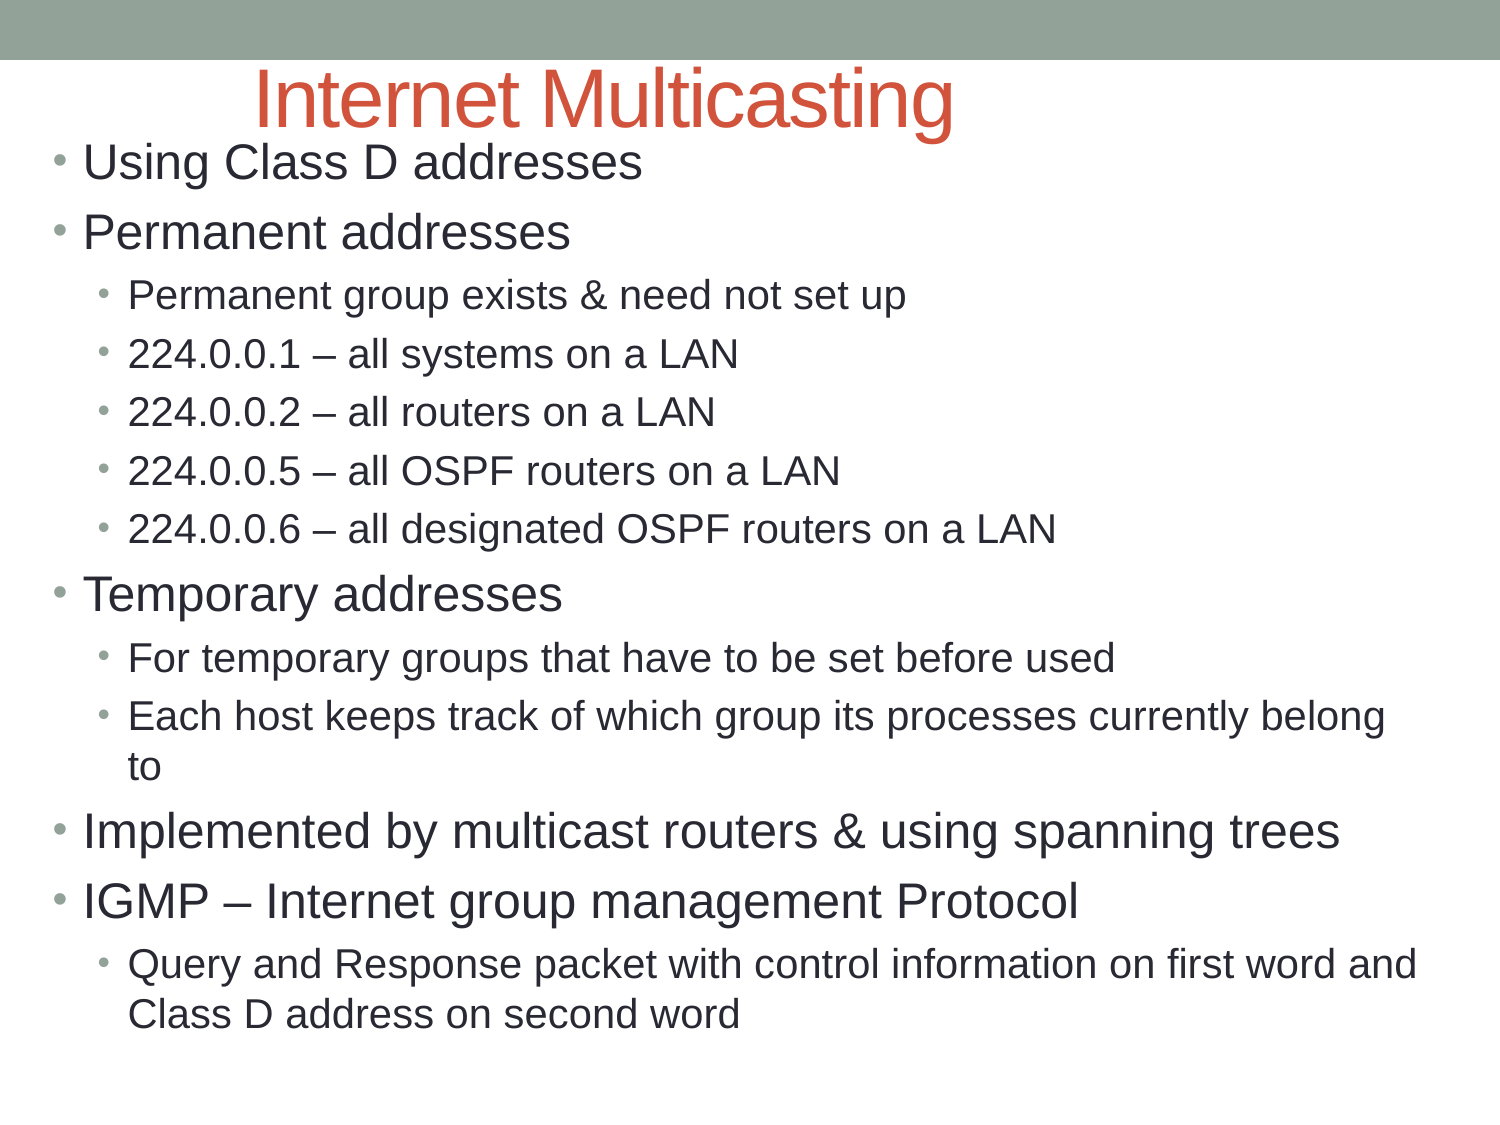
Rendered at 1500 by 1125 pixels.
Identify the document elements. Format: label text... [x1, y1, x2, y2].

list Using Class D addresses Permanent addresses Permanent group exists & need not set up 224.0.0.1 – all systems on a LAN 224.0.0.2 – all routers on a LAN 224.0.0.5 – all OSPF routers on a LAN 224.0.0.6 – all designated OSPF routers on a LAN Temporary addresses For temporary groups that have to be set before used Each host keeps track of which group its processes currently belong to Implemented by multicast routers & using spanning trees IGMP – Internet group management Protocol Query and Response packet with control information on first word and Class D address on second word [37, 122, 1438, 1100]
title Internet Multicasting [237, 24, 1279, 122]
